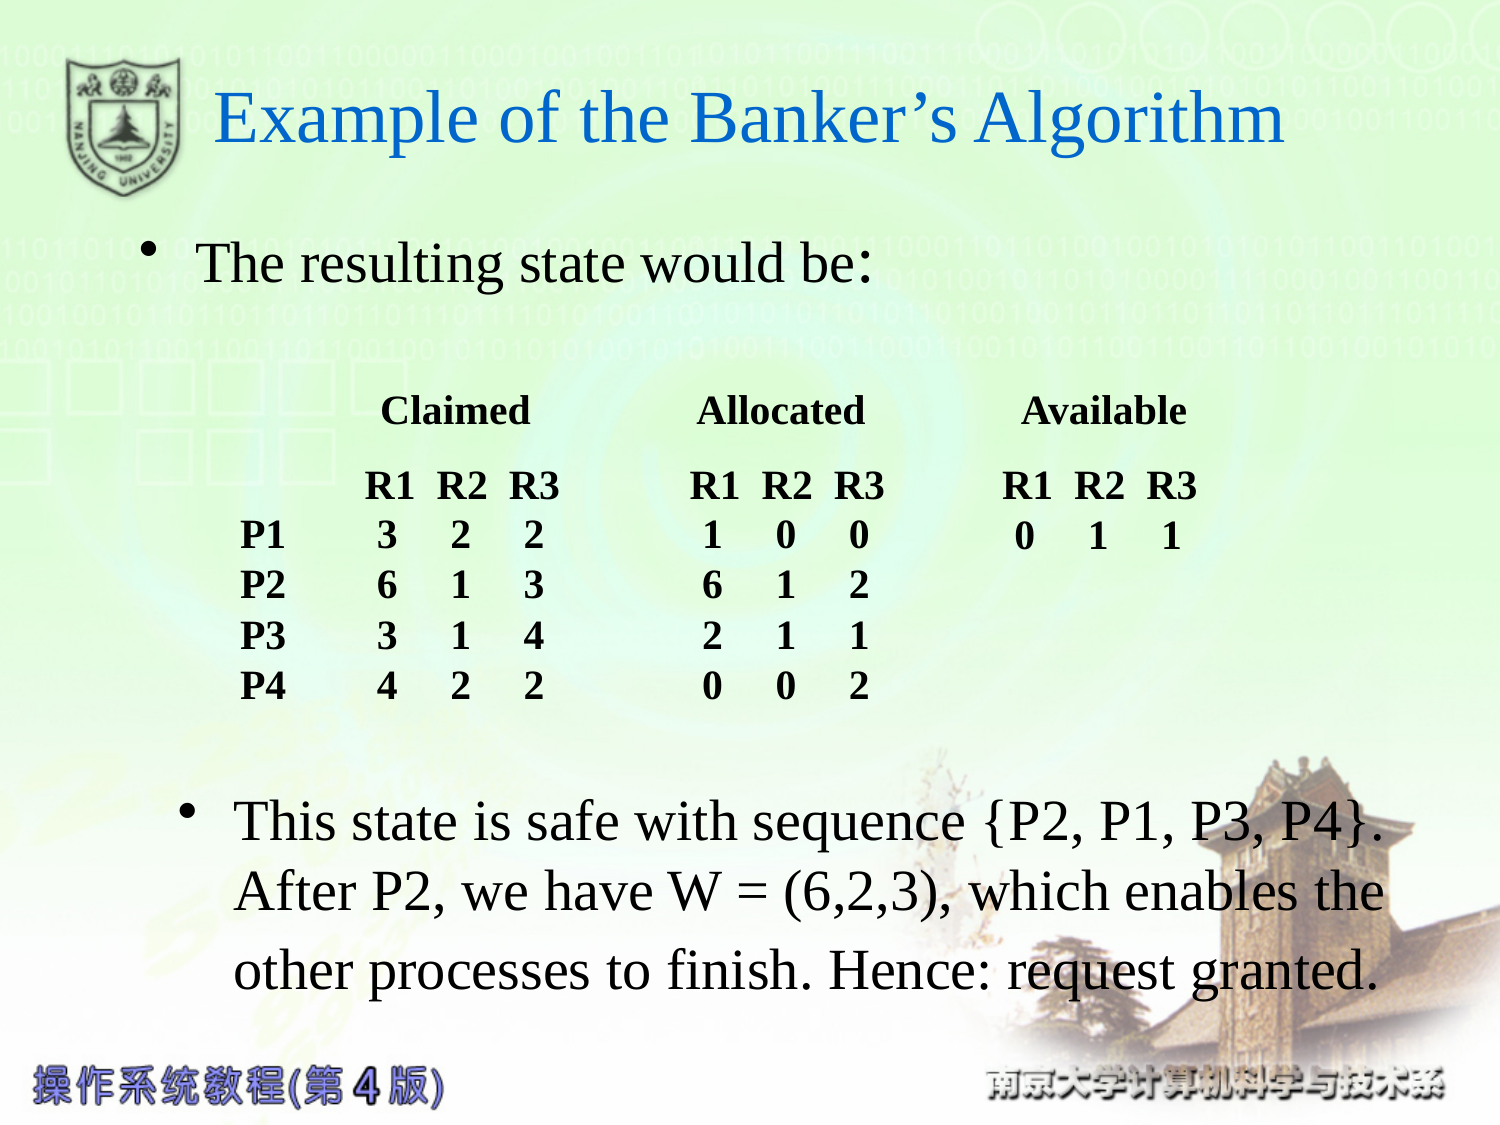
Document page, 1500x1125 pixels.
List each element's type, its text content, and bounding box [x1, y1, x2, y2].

text_box Claimed Allocated Available [212, 388, 1325, 440]
text_box R1 R2 R3 [349, 450, 576, 515]
text_box P1 P2 P3 P4 [225, 499, 302, 715]
title Example of the Banker’s Algorithm [112, 19, 1388, 207]
list This state is safe with sequence {P2, P1, P3, P4}. After P2, we have W = (6,2,3), which enables the other processes to finish. Hence: request granted. [162, 774, 1457, 1082]
text_box [137, 249, 1432, 388]
text_box The resulting state would be: [123, 208, 1418, 308]
text_box 1 0 0 6 1 2 2 1 1 0 0 2 [687, 515, 885, 715]
picture [0, 0, 1500, 1125]
text_box 3 2 2 6 1 3 3 1 4 4 2 2 [362, 515, 560, 715]
text_box 0 1 1 [999, 515, 1198, 565]
text_box R1 R2 R3 [987, 450, 1213, 515]
text_box R1 R2 R3 [674, 450, 901, 515]
